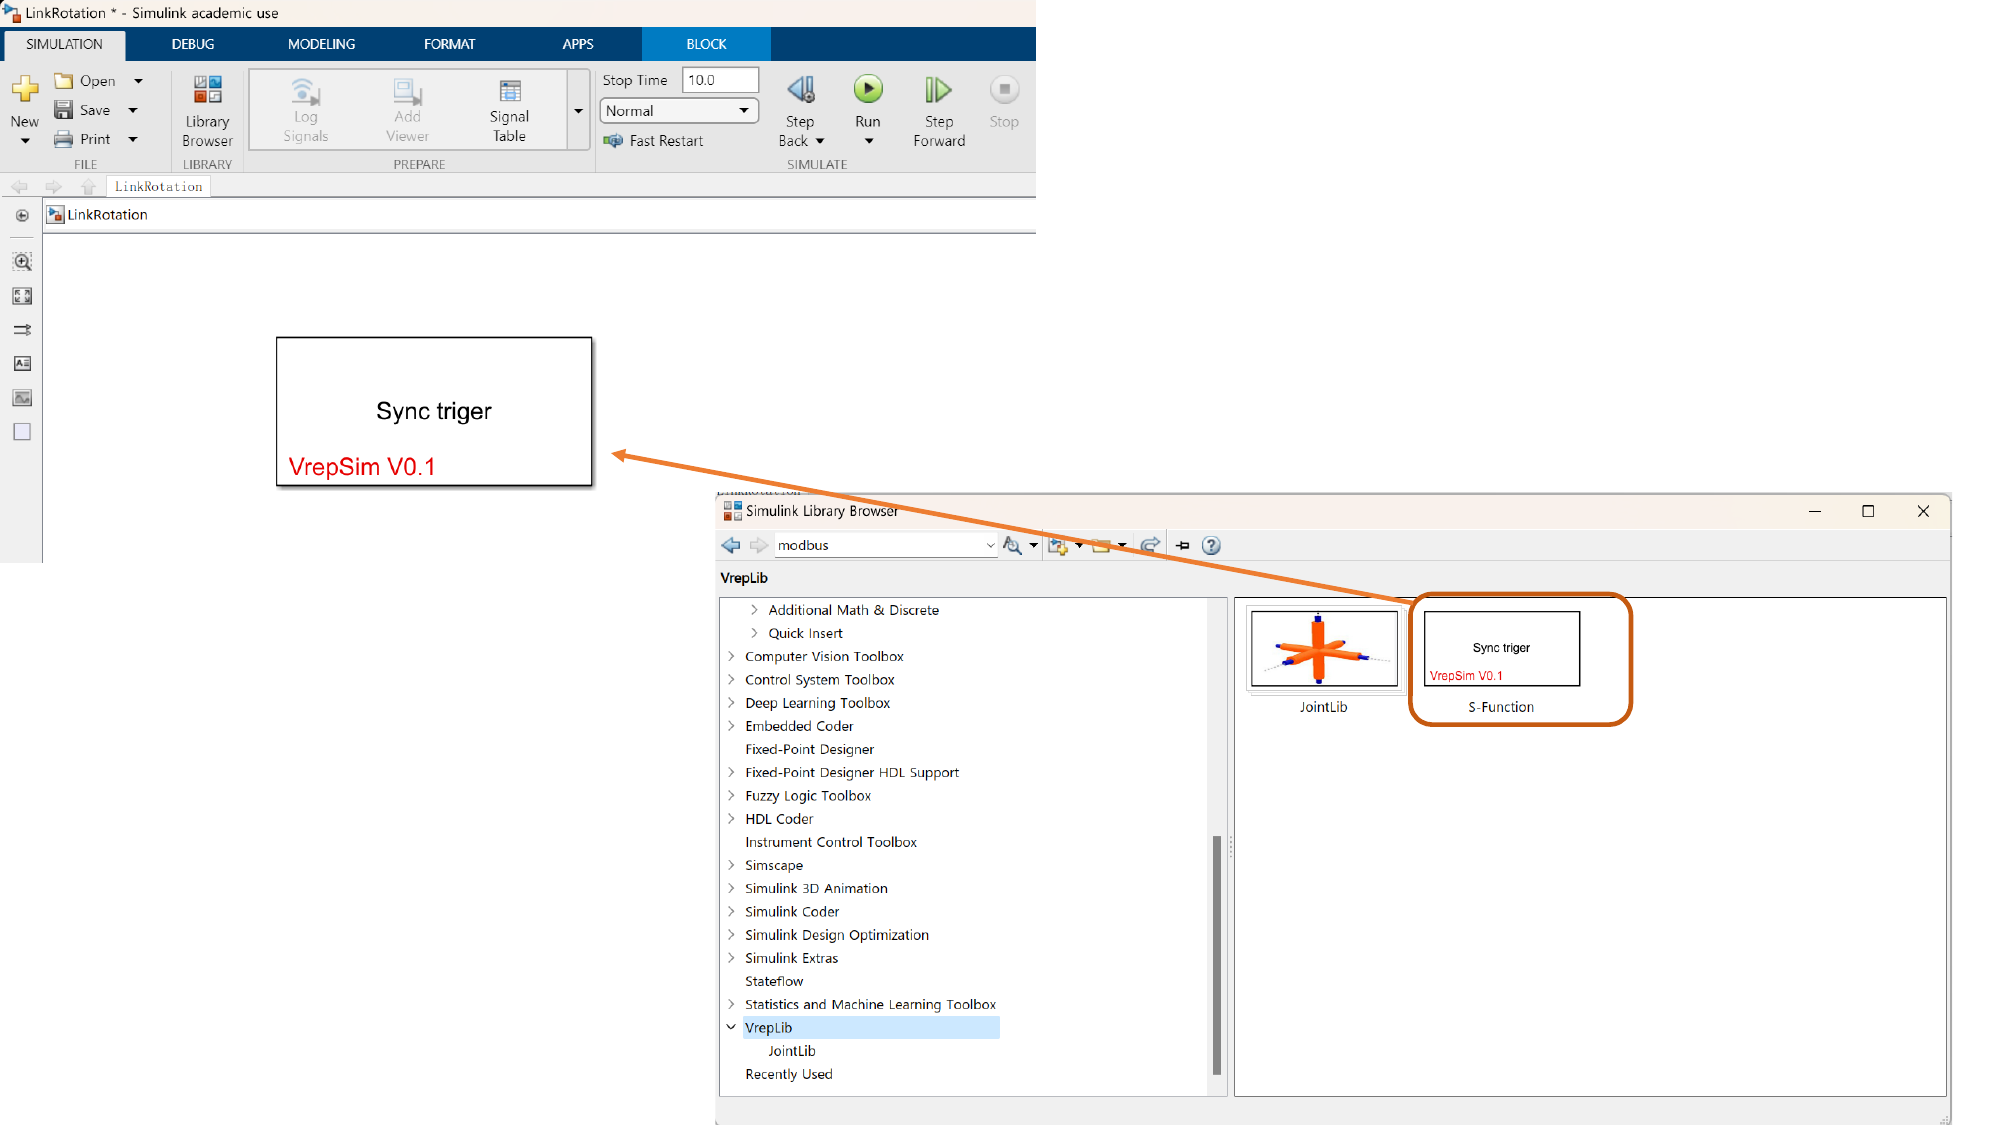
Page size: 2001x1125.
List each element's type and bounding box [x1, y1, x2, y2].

picture [0, 0, 1036, 563]
text_box [610, 453, 1414, 604]
picture [715, 492, 1953, 1125]
